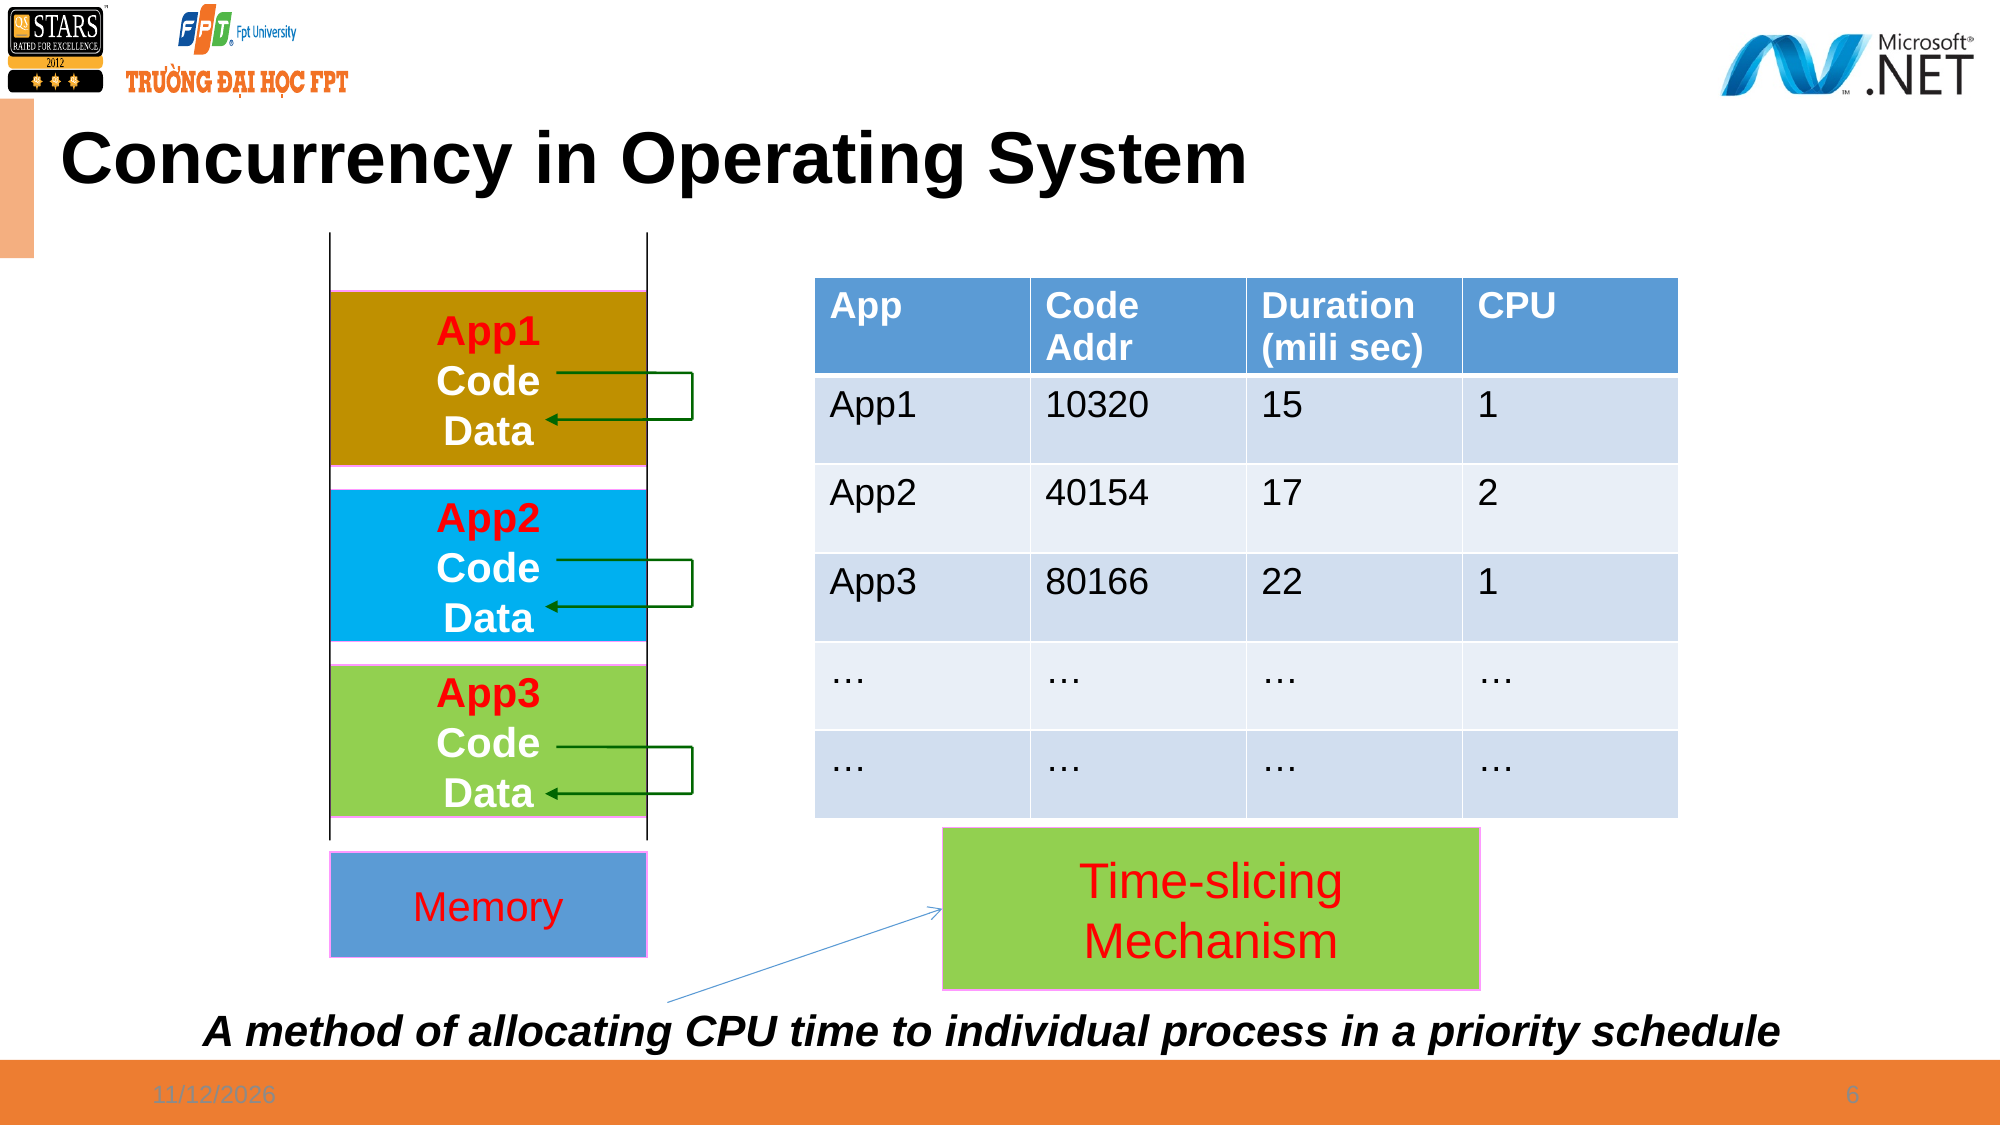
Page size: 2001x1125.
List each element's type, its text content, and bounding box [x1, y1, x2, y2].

table_cell 40154 [1031, 465, 1246, 552]
table_cell 1 [1463, 378, 1678, 463]
table_cell … [1031, 643, 1246, 729]
slide_number 6 [1424, 1063, 1875, 1123]
text_box A method of allocating CPU time to individual process in a priority schedule [187, 994, 1798, 1063]
table_cell … [815, 643, 1030, 729]
table_header App [815, 278, 1030, 373]
table_cell … [1463, 643, 1678, 729]
table_header Code Addr [1031, 278, 1246, 373]
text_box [329, 232, 693, 958]
table_cell … [1247, 643, 1462, 729]
table_cell … [1031, 731, 1246, 818]
table_cell 2 [1463, 465, 1678, 552]
title Concurrency in Operating System [45, 112, 1973, 208]
table_cell App2 [815, 465, 1030, 552]
table_cell 1 [1463, 554, 1678, 641]
table_cell App3 [815, 554, 1030, 641]
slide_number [137, 1063, 588, 1123]
table_cell 17 [1247, 465, 1462, 552]
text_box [667, 908, 943, 1003]
table_cell … [815, 731, 1030, 818]
table_cell 10320 [1031, 378, 1246, 463]
table_cell … [1463, 731, 1678, 818]
table_cell … [1247, 731, 1462, 818]
table_header CPU [1463, 278, 1678, 373]
table_cell 15 [1247, 378, 1462, 463]
text_box Time-slicing Mechanism [942, 827, 1480, 990]
table_cell App1 [815, 378, 1030, 463]
table_cell 80166 [1031, 554, 1246, 641]
table_header Duration (mili sec) [1247, 278, 1462, 373]
table_cell 22 [1247, 554, 1462, 641]
picture [1685, 0, 2001, 129]
